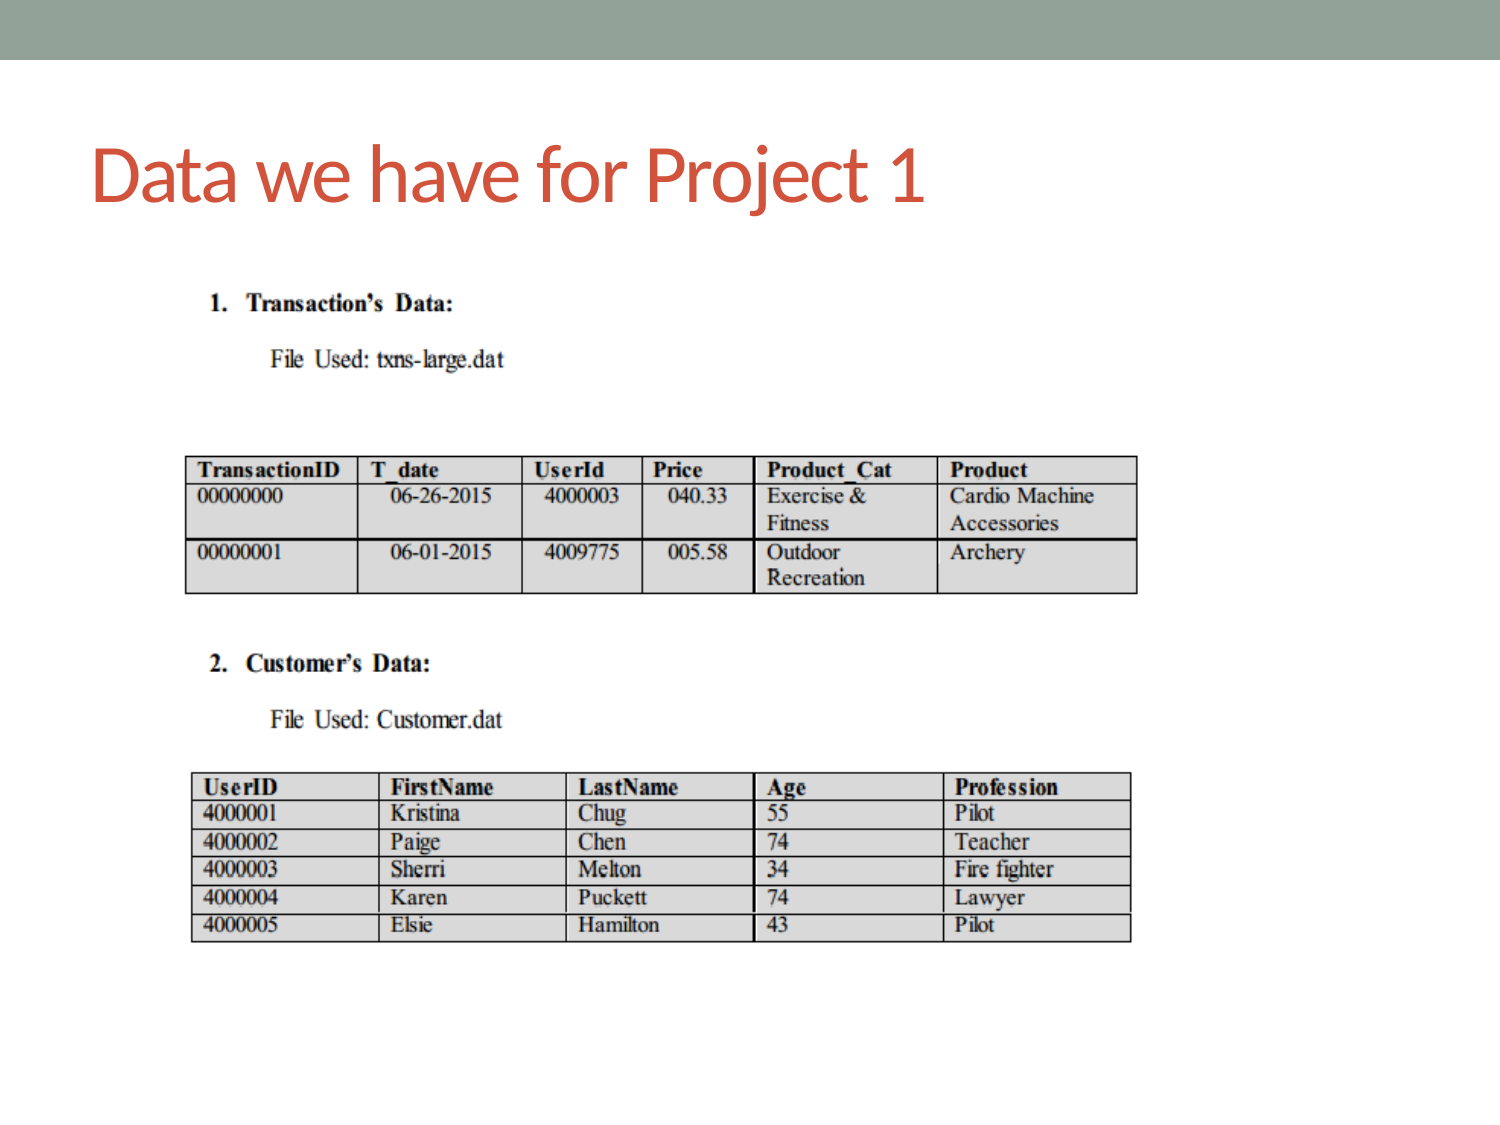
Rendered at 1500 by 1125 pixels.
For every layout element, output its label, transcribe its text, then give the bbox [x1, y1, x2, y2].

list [135, 243, 1182, 1032]
title Data we have for Project 1 [75, 87, 1425, 250]
